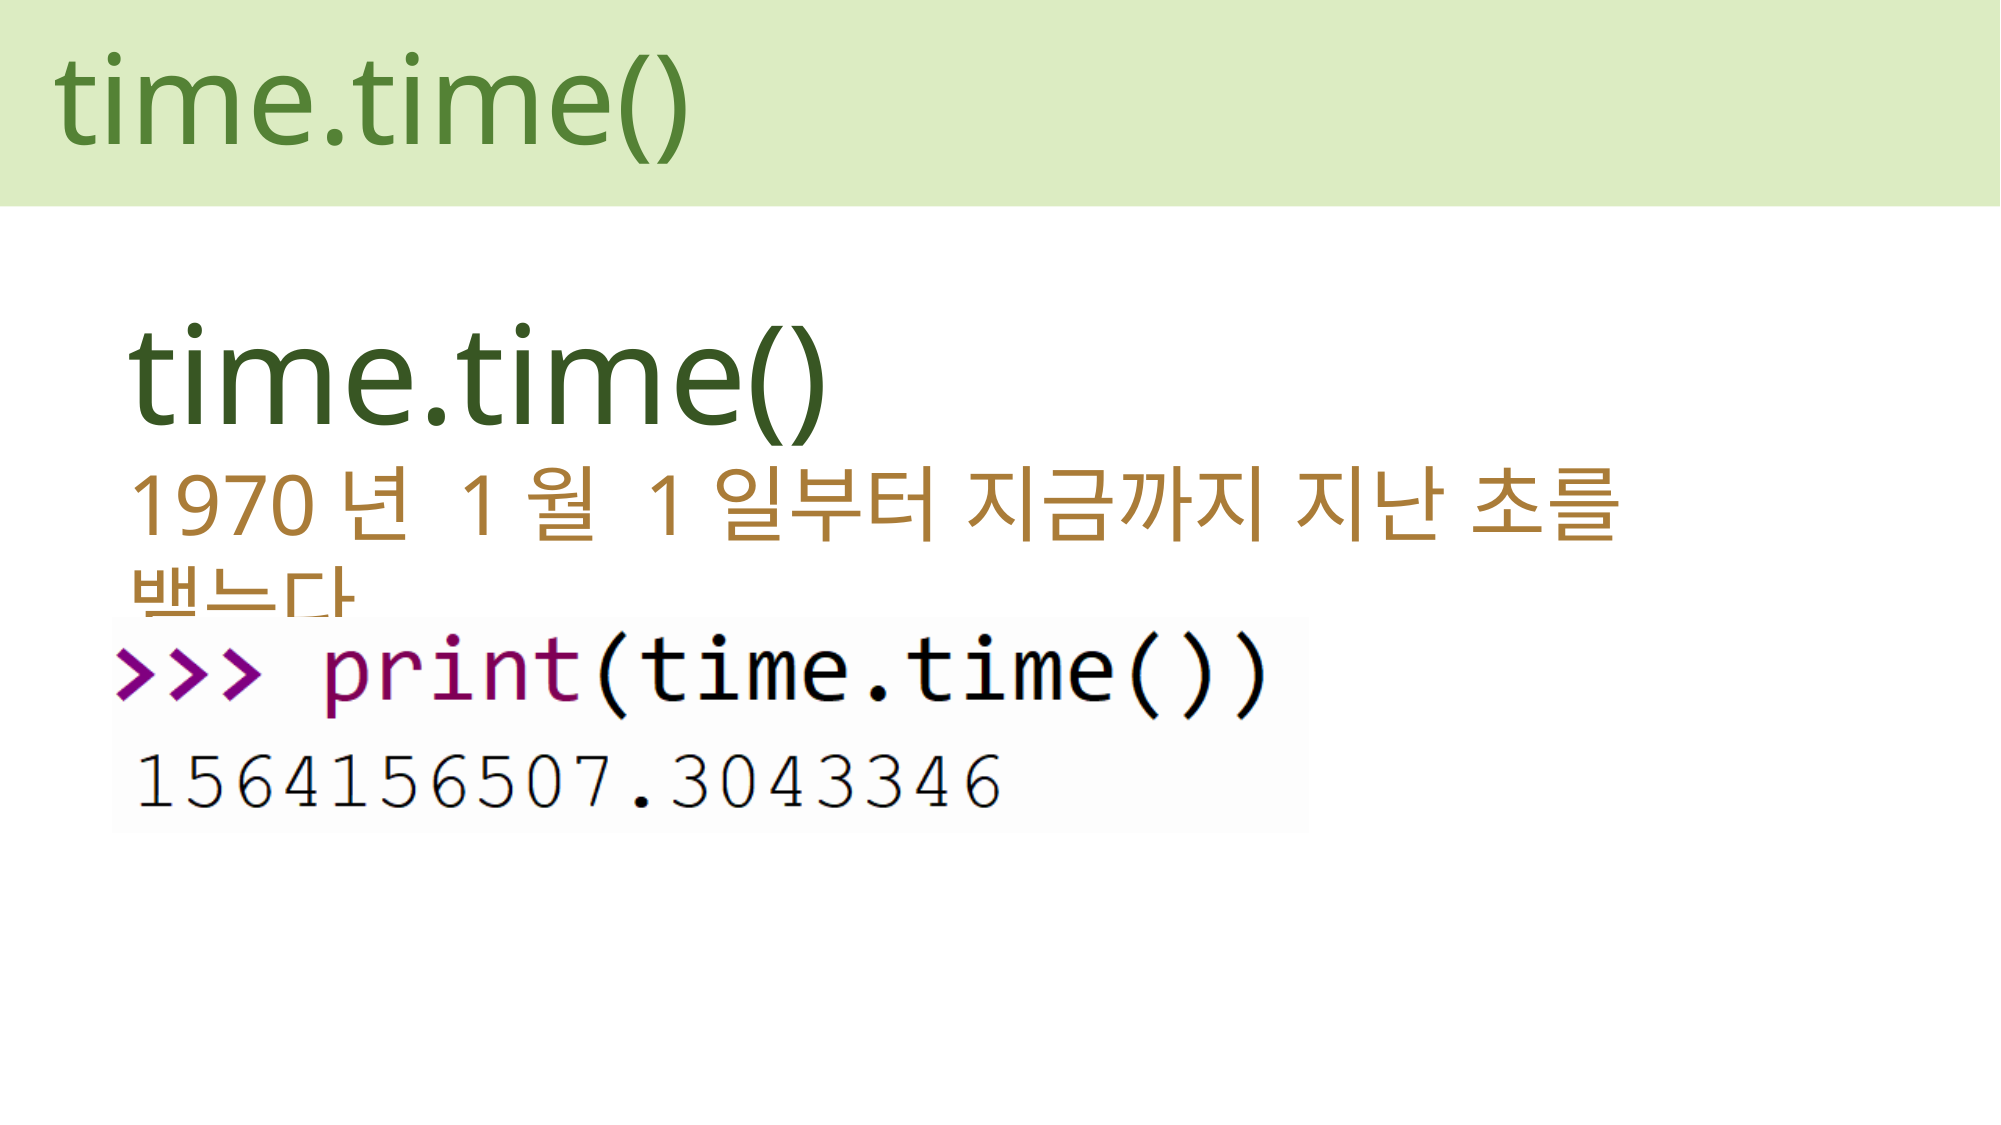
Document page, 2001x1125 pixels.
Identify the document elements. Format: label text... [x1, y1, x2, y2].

picture [112, 617, 1309, 833]
text_box time.time() 1970년 1월 1일부터 지금까지 지난 초를 뱉는다. [112, 279, 1861, 660]
text_box time.time() [38, 12, 1861, 178]
text_box [0, 0, 2000, 207]
